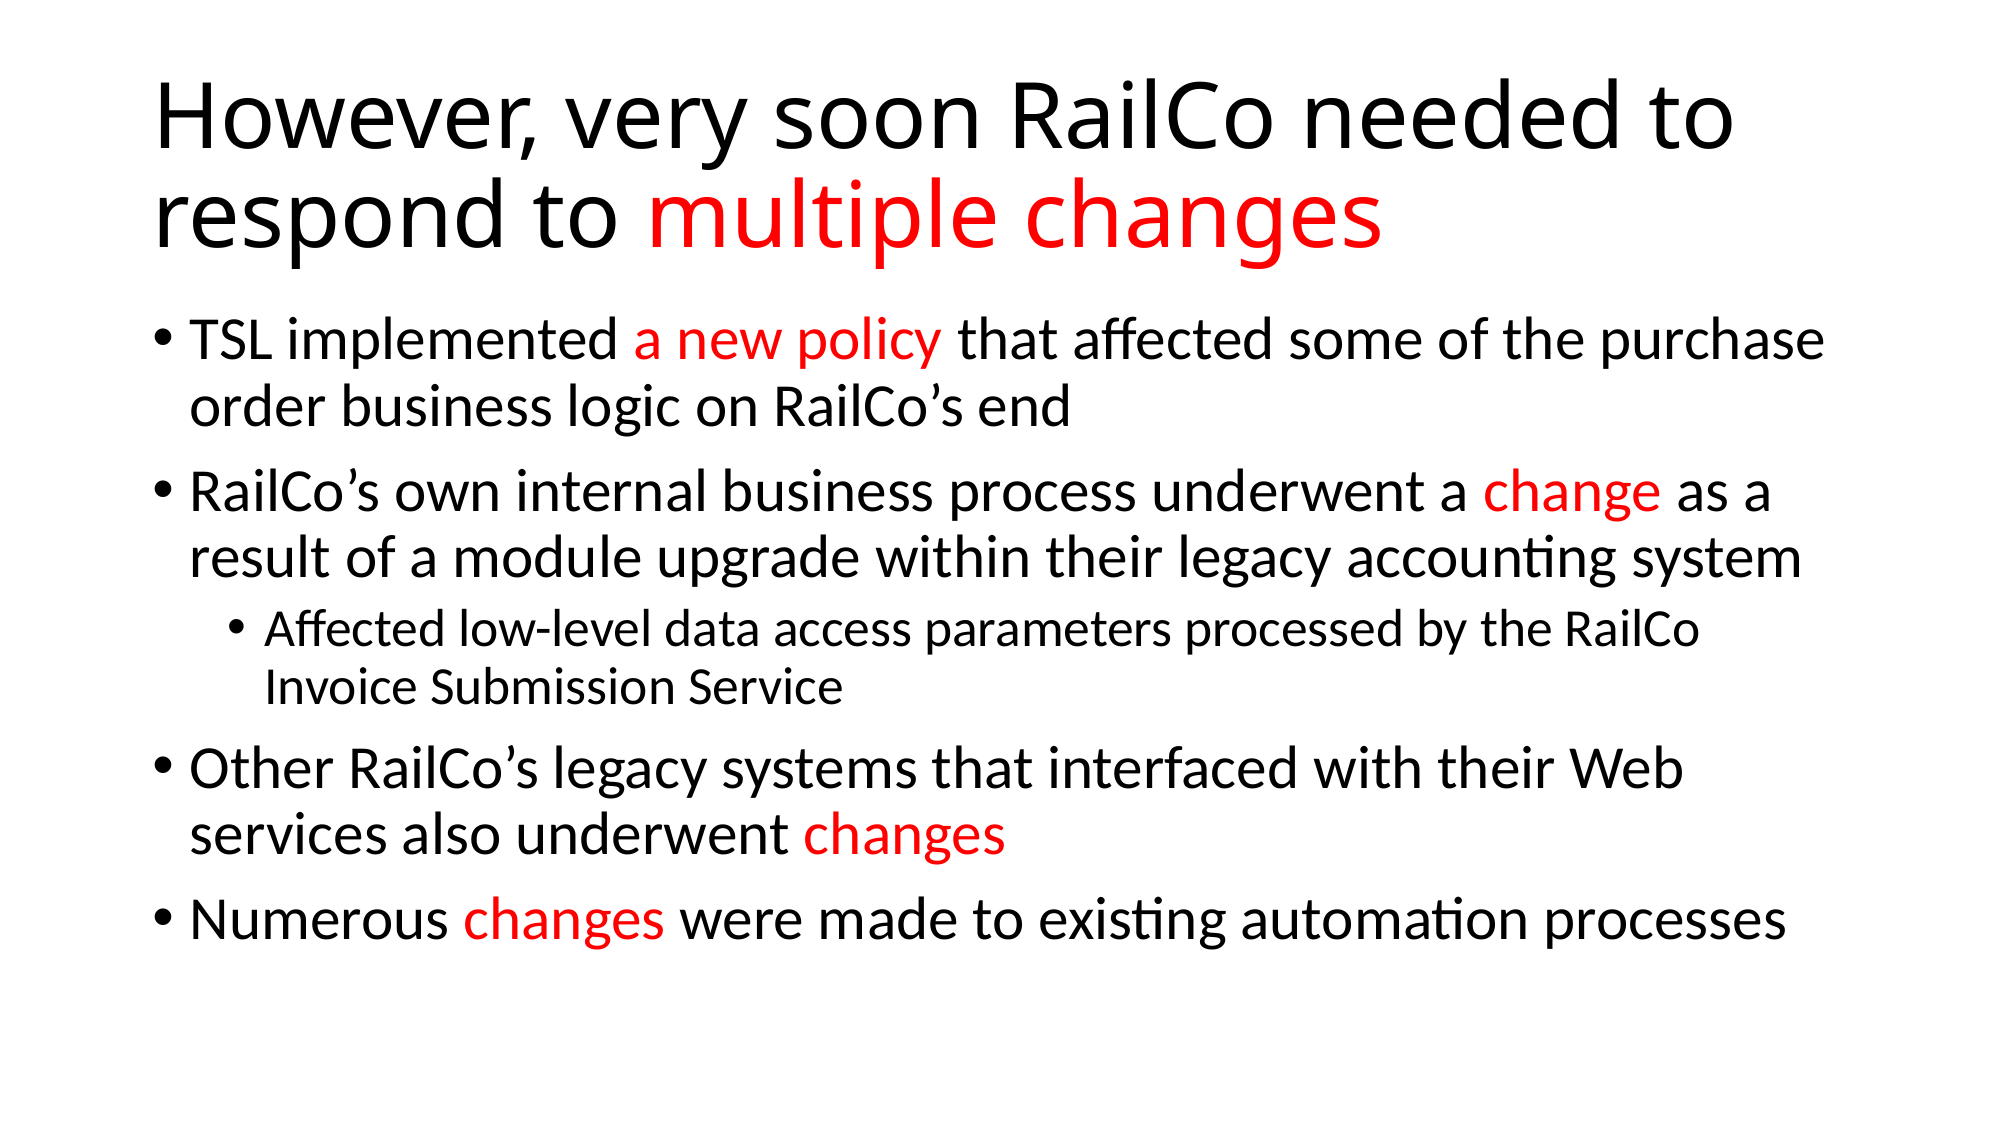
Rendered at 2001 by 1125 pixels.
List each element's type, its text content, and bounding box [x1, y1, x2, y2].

title However, very soon RailCo needed to respond to multiple changes [137, 59, 1863, 278]
list TSL implemented a new policy that affected some of the purchase order business logic on RailCo’s end RailCo’s own internal business process underwent a change as a result of a module upgrade within their legacy accounting system Affected low-level data access parameters processed by the RailCo Invoice Submission Service Other RailCo’s legacy systems that interfaced with their Web services also underwent changes Numerous changes were made to existing automation processes [137, 299, 1863, 1014]
